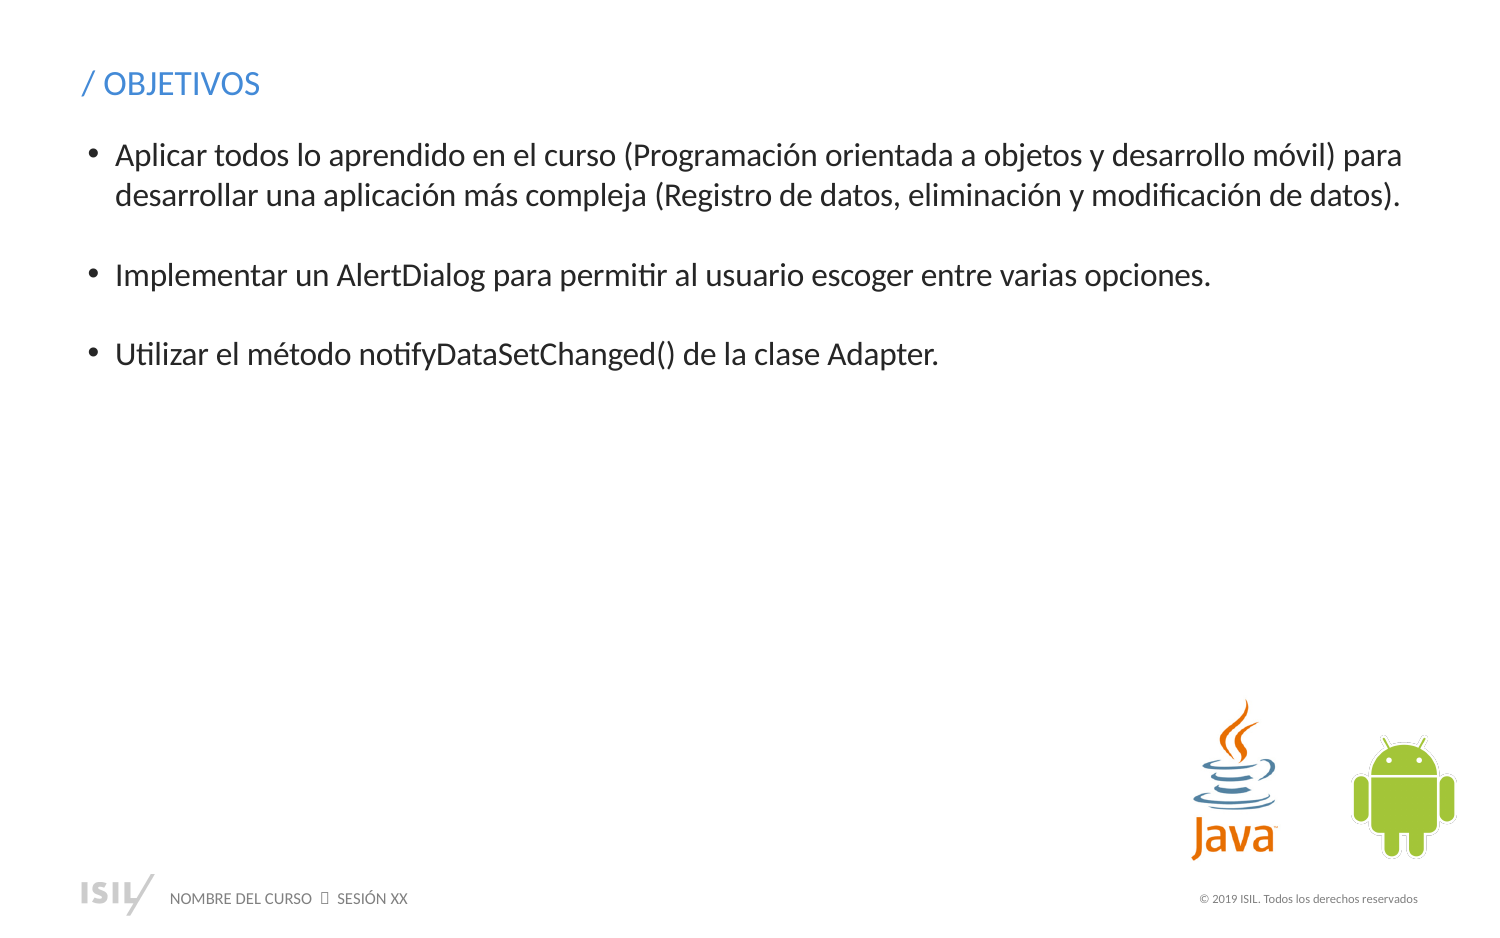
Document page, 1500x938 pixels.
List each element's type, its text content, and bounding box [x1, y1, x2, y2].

text_box Aplicar todos lo aprendido en el curso (Programación orientada a objetos y desarrollo móvil) para desarrollar una aplicación más compleja (Registro de datos, eliminación y modificación de datos). Implementar un AlertDialog para permitir al usuario escoger entre varias opciones. Utilizar el método notifyDataSetChanged() de la clase Adapter. [85, 132, 1415, 573]
text_box / OBJETIVOS [66, 52, 1249, 110]
picture [1099, 689, 1457, 869]
